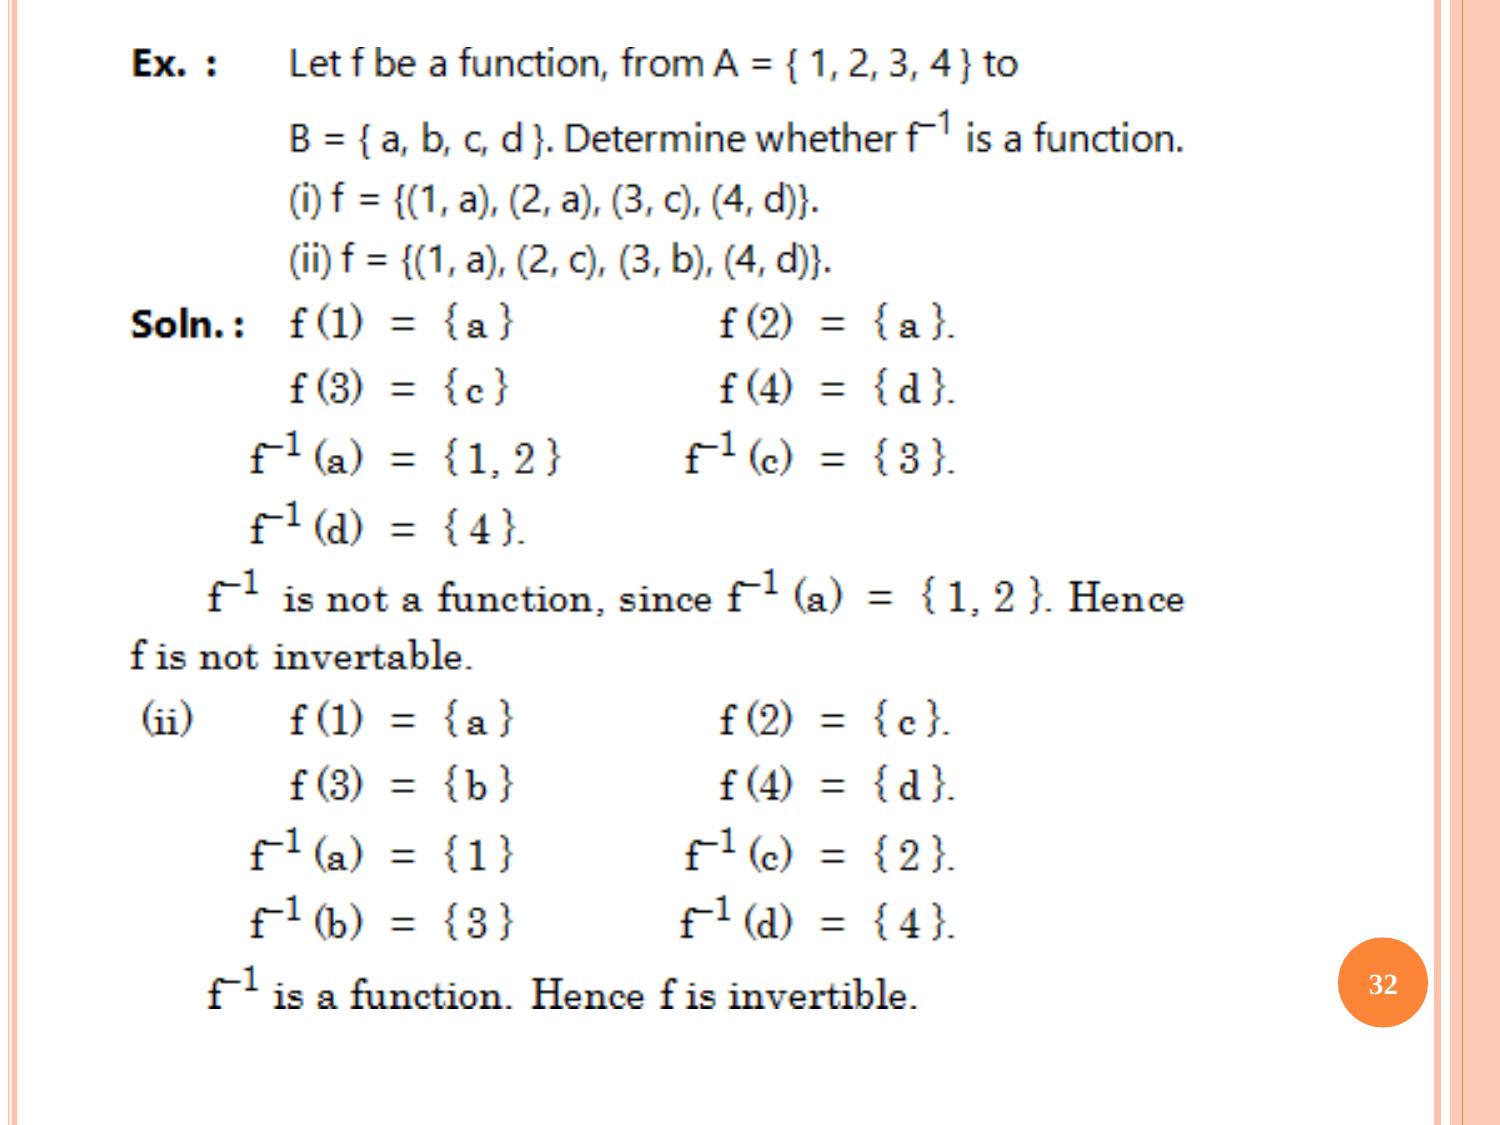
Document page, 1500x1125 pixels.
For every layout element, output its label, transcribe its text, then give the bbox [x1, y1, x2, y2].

picture [129, 47, 1187, 1009]
slide_number 32 [1362, 966, 1405, 1125]
